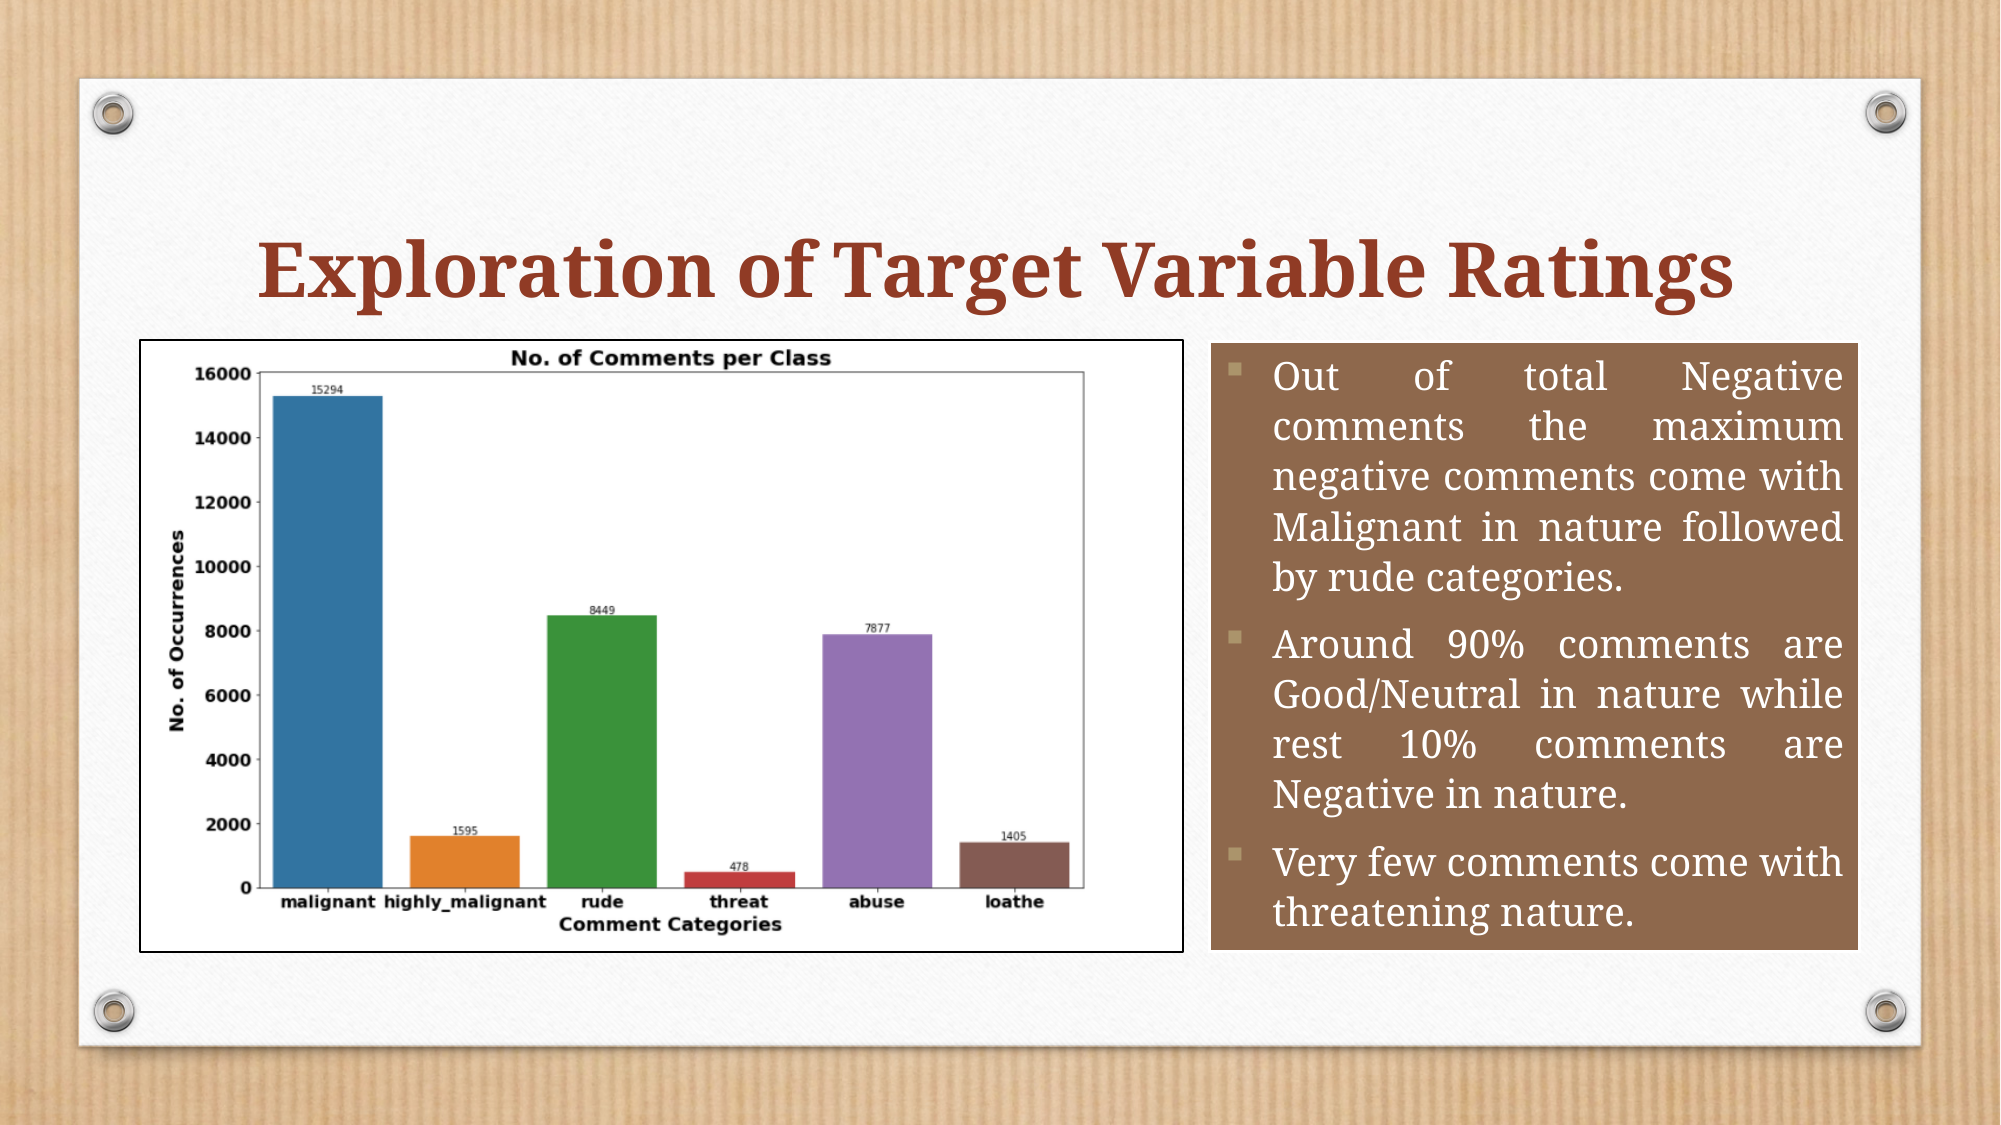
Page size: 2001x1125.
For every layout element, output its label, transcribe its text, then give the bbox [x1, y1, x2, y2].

title Exploration of Target Variable Ratings [214, 152, 1779, 321]
list Out of total Negative comments the maximum negative comments come with Malignant in nature followed by rude categories. Around 90% comments are Good/Neutral in nature while rest 10% comments are Negative in nature. Very few comments come with threatening nature. [1208, 340, 1861, 953]
picture [0, 0, 2001, 1125]
